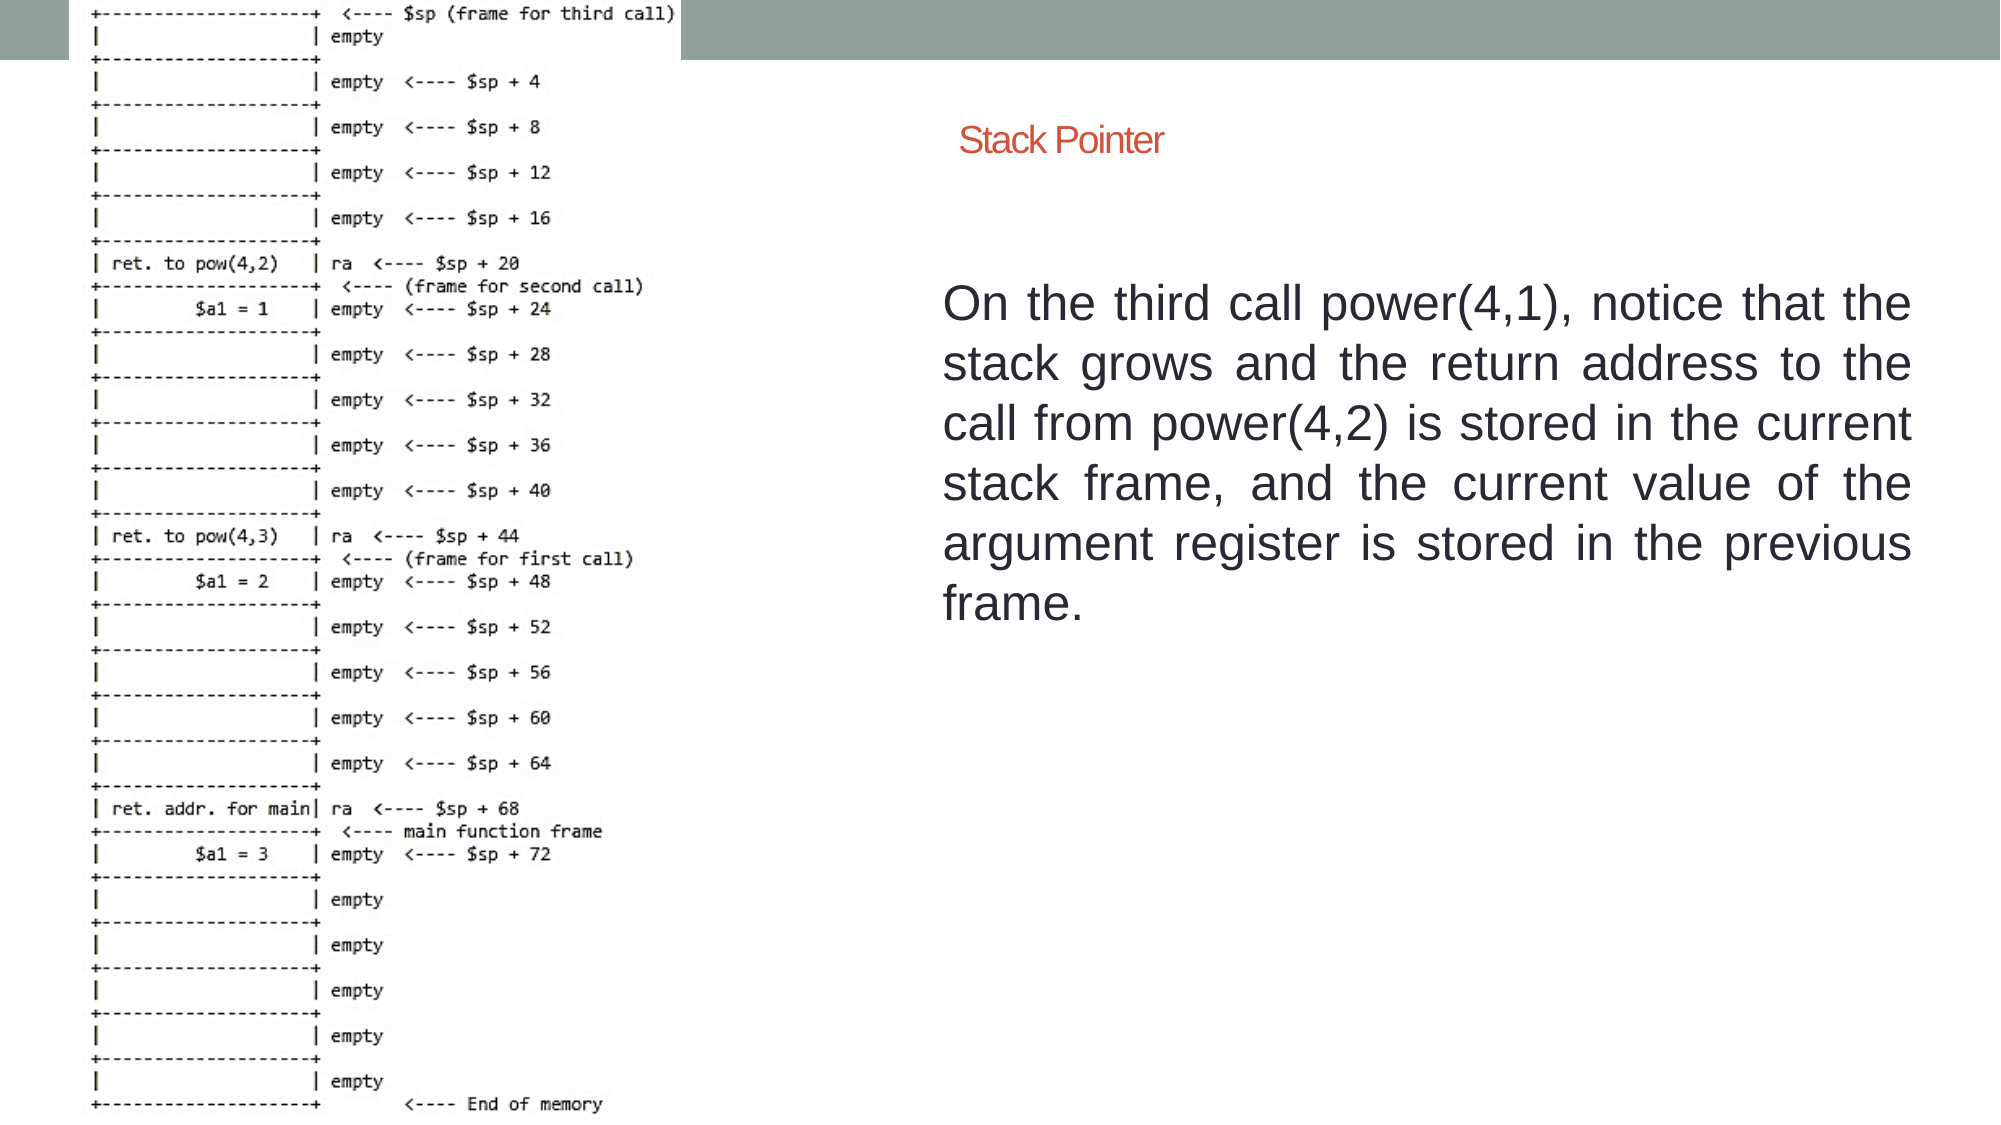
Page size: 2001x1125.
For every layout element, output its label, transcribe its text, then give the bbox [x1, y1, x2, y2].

picture [69, 0, 681, 1118]
title Stack Pointer [943, 107, 1773, 170]
text_box On the third call power(4,1), notice that the stack grows and the return address to the call from power(4,2) is stored in the current stack frame, and the current value of the argument register is stored in the previous frame. [927, 263, 1928, 638]
